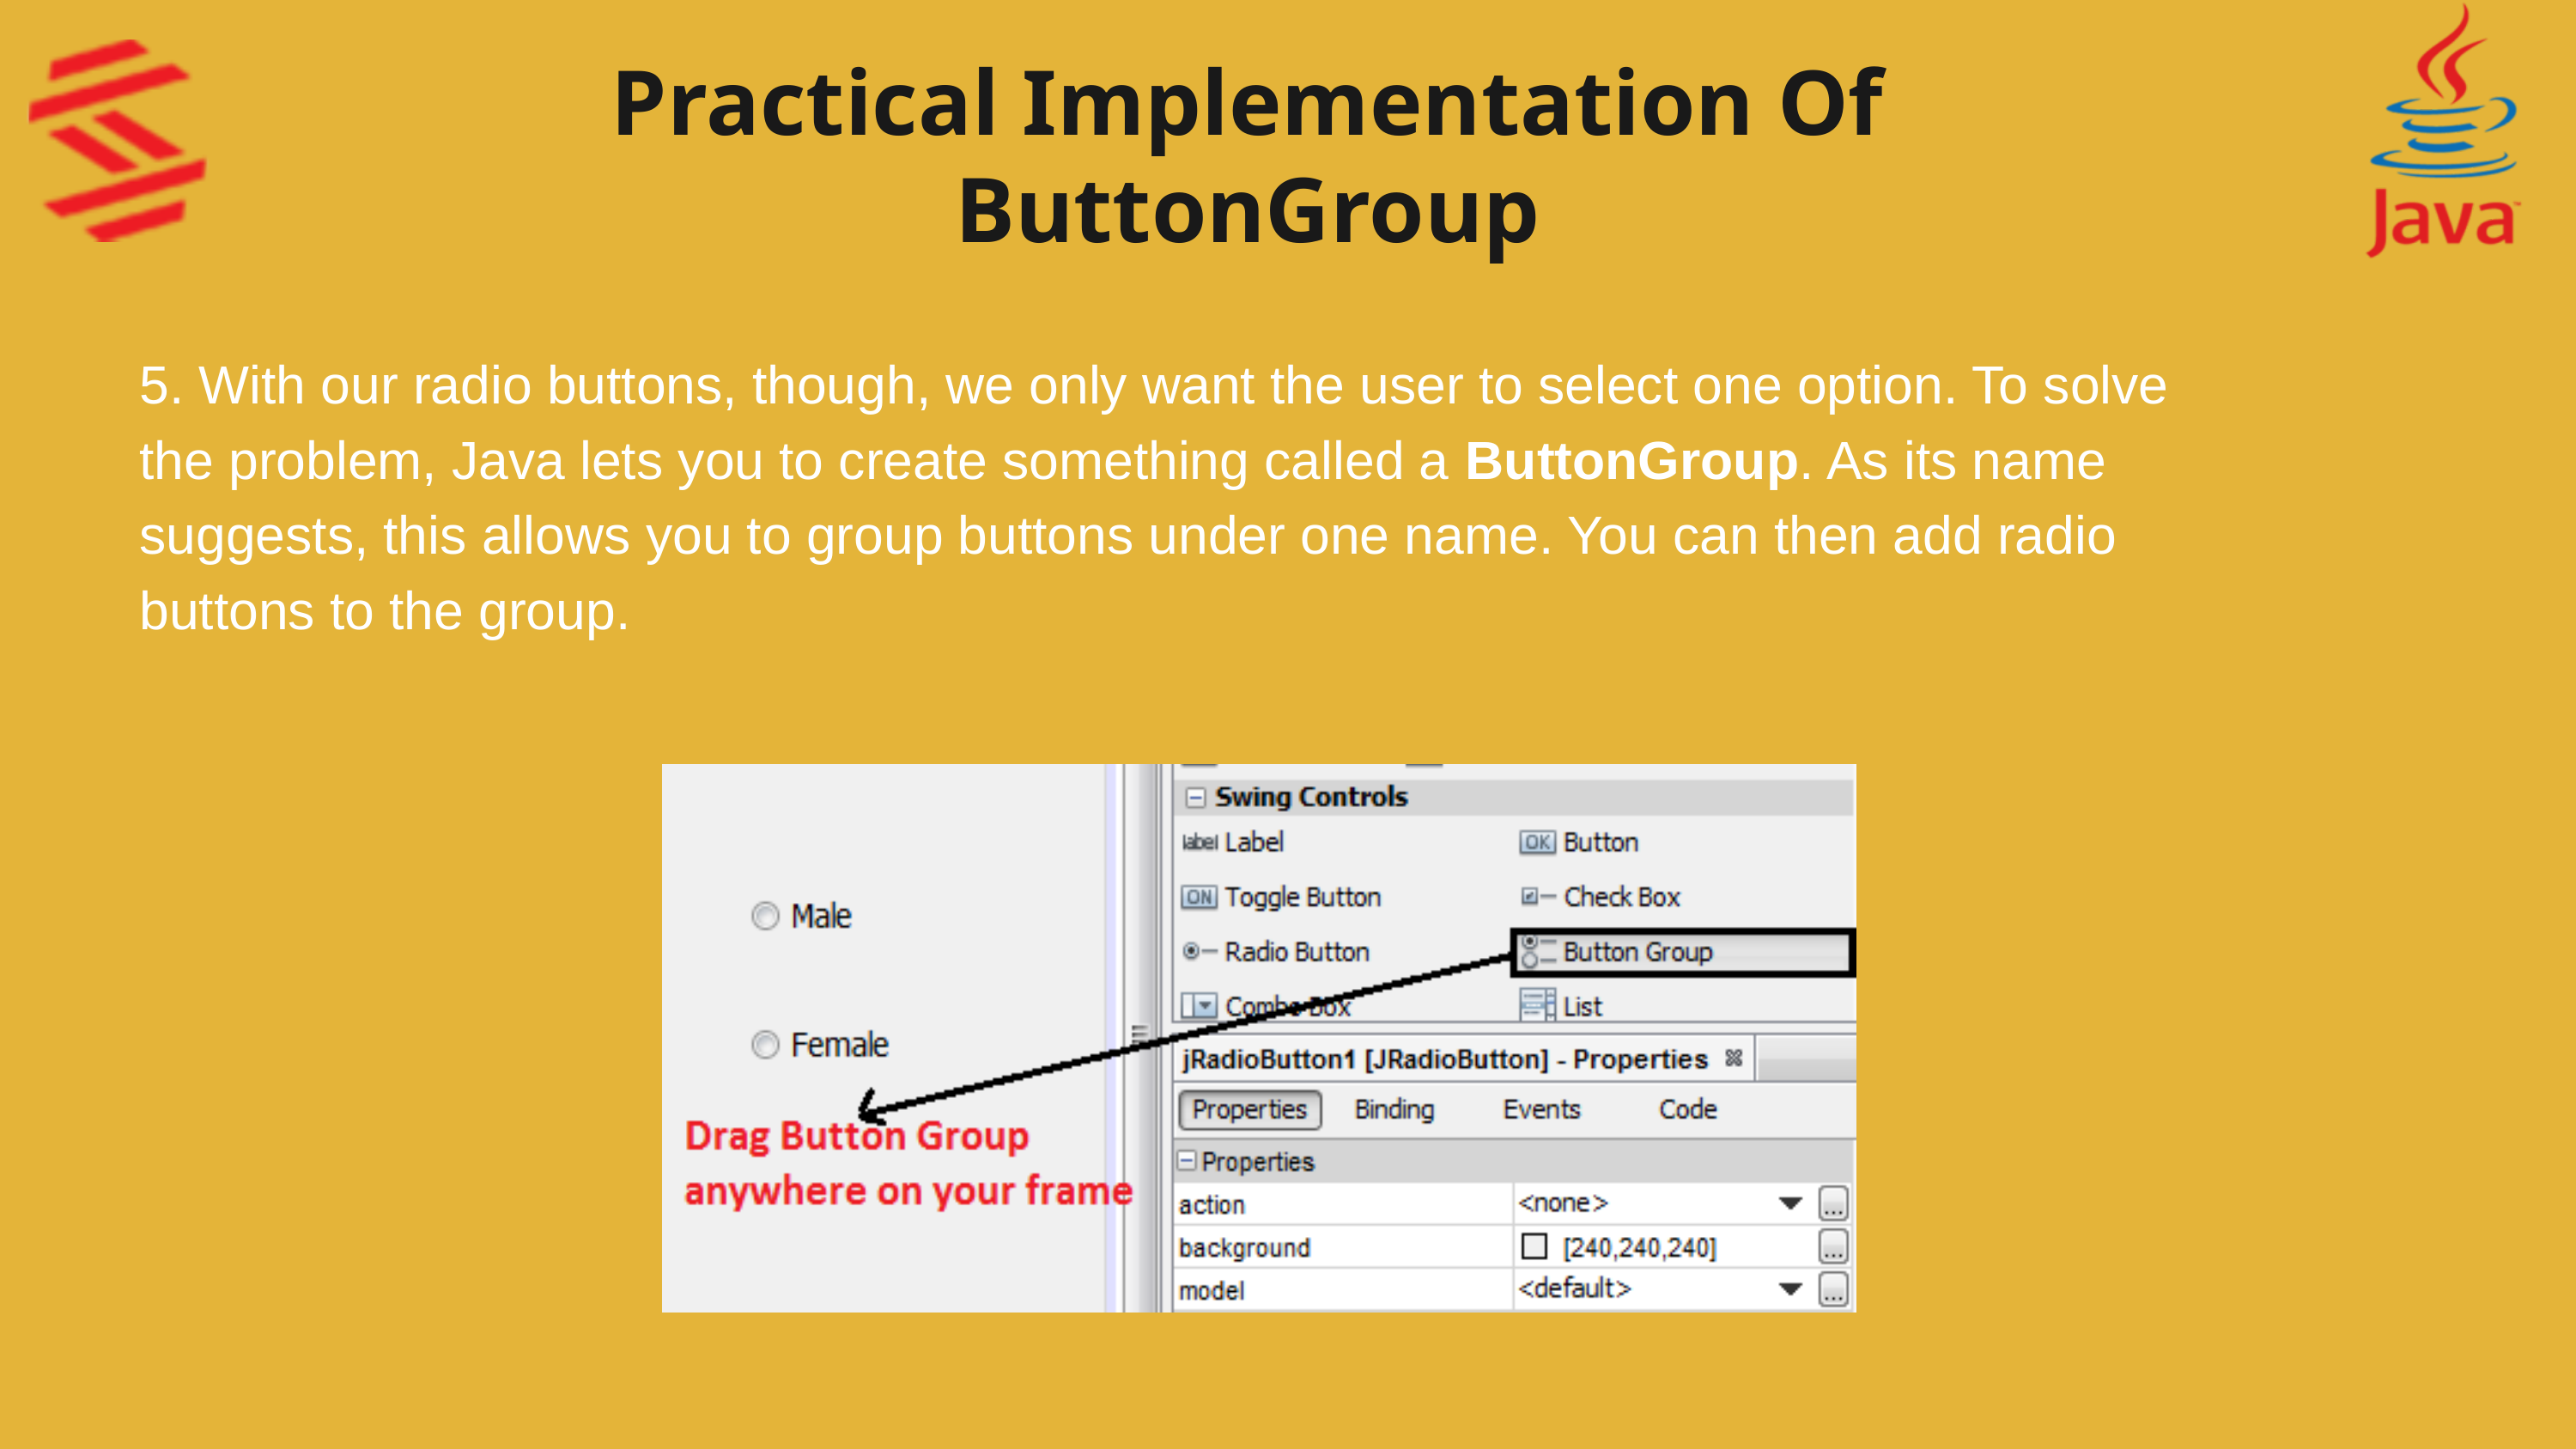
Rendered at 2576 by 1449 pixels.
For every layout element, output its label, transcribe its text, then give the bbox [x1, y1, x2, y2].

picture [20, 39, 222, 242]
title Practical Implementation Of ButtonGroup [346, 49, 2150, 257]
text_box 5. With our radio buttons, though, we only want the user to select one option. To solve the problem, Java lets you to create something called a ButtonGroup. As its name suggests, this allows you to group buttons under one name. You can then add radio buttons to the group. [126, 344, 2461, 647]
picture [2274, 0, 2576, 282]
picture [662, 763, 1856, 1313]
